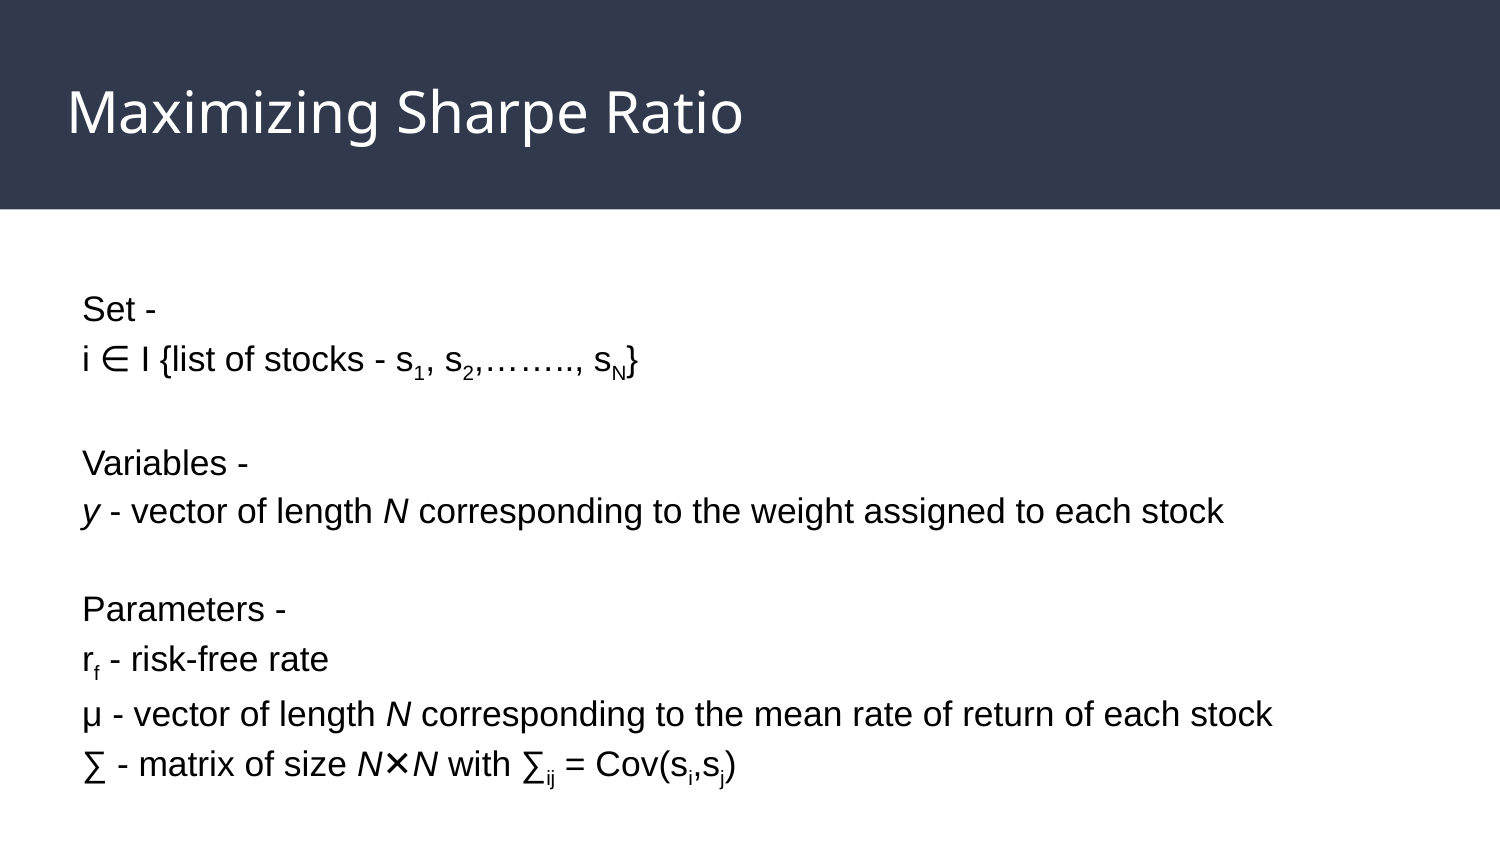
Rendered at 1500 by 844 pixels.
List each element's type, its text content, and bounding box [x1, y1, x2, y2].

text_box Set - i ∈ I {list of stocks - s1, s2,…….., sN} Variables - y - vector of length N corresponding to the weight assigned to each stock Parameters - rf - risk-free rate μ - vector of length N corresponding to the mean rate of return of each stock ∑ - matrix of size N✕N with ∑ij = Cov(si,sj) [67, 264, 1433, 804]
title Maximizing Sharpe Ratio [51, 59, 1449, 163]
